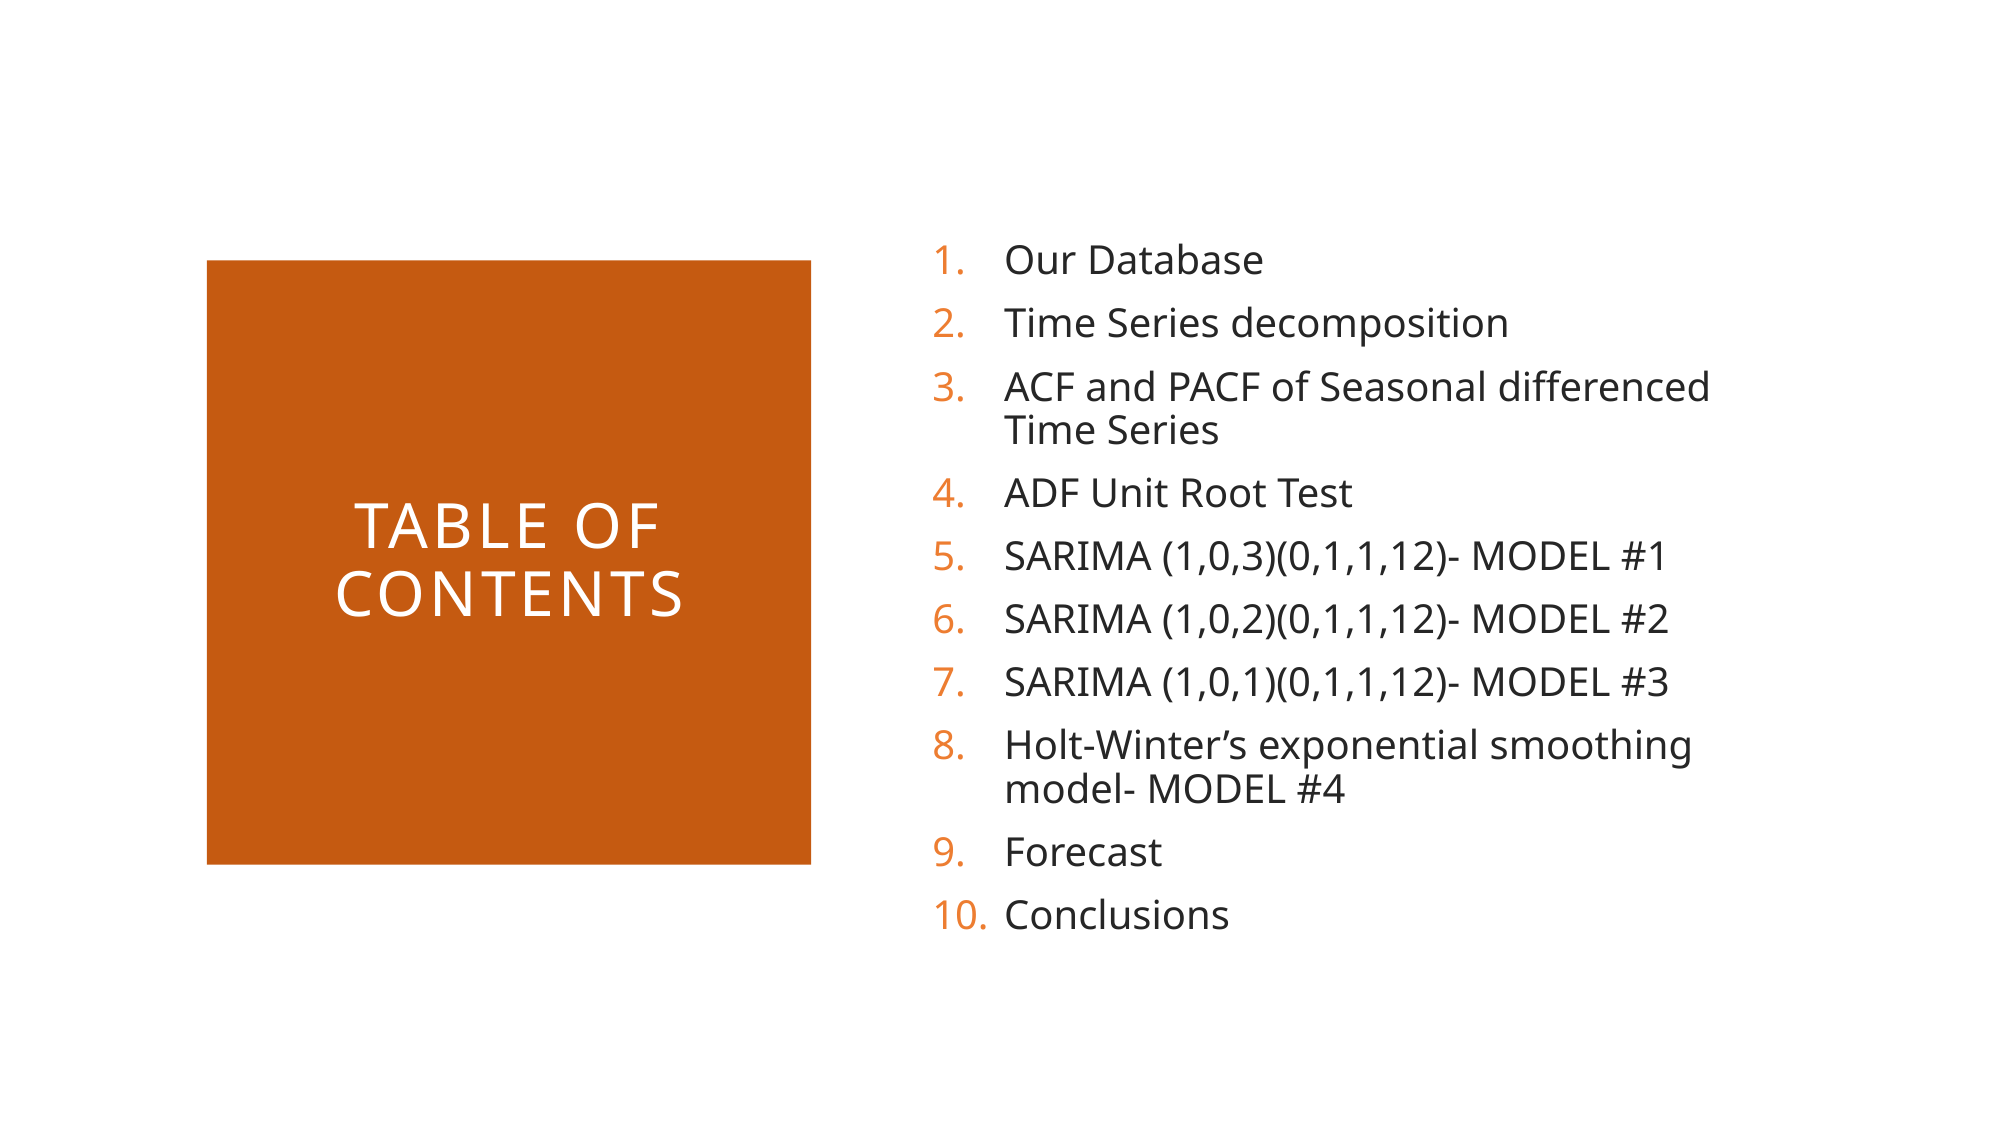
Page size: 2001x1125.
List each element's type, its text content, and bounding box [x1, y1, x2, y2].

title TABLE OF CONTENTS [204, 258, 814, 867]
list Our Database Time Series decomposition ACF and PACF of Seasonal differenced Time Series ADF Unit Root Test SARIMA (1,0,3)(0,1,1,12)- MODEL #1 SARIMA (1,0,2)(0,1,1,12)- MODEL #2 SARIMA (1,0,1)(0,1,1,12)- MODEL #3 Holt-Winter’s exponential smoothing model- MODEL #4 Forecast Conclusions [917, 230, 1791, 949]
